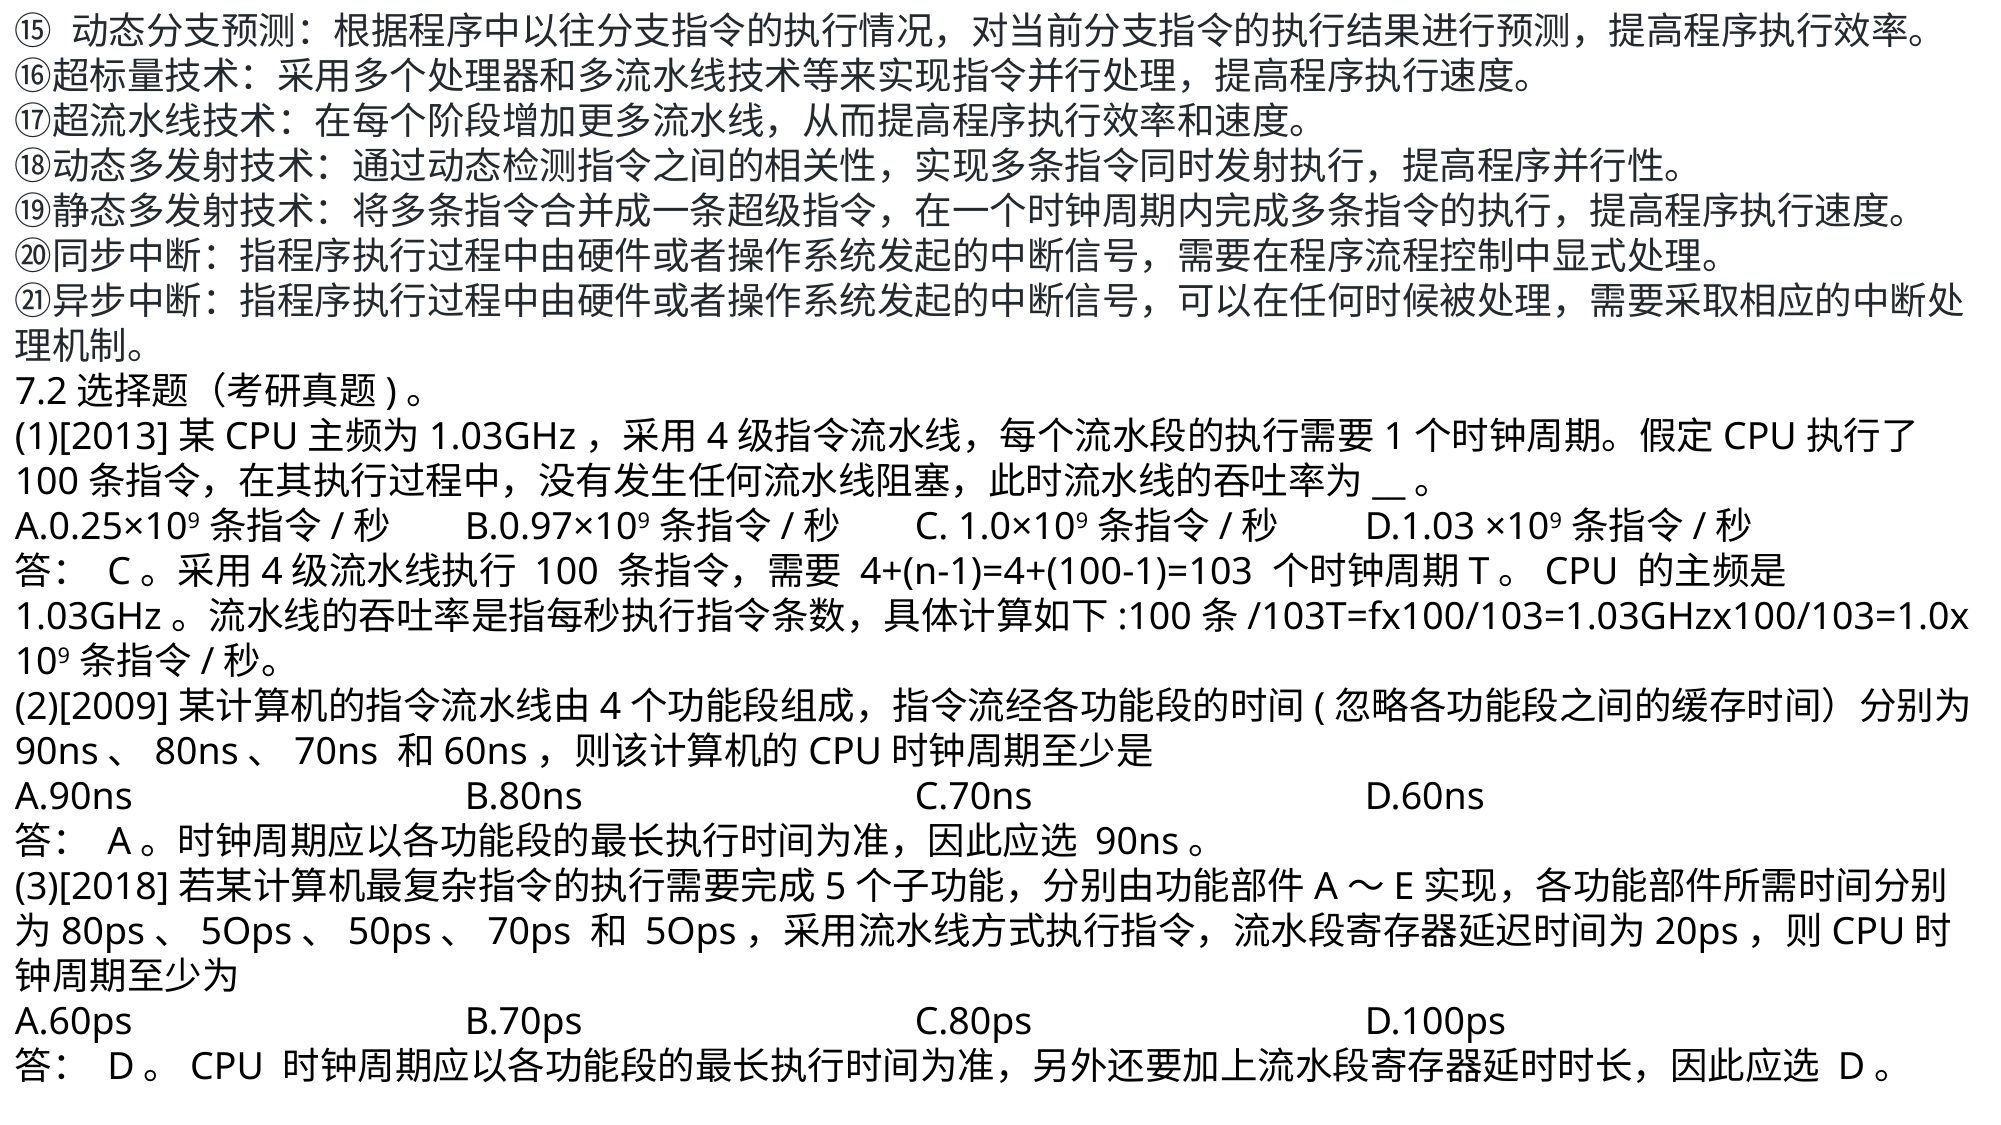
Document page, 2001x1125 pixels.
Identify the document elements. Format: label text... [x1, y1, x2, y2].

text_box 动态分支预测：根据程序中以往分支指令的执行情况，对当前分支指令的执行结果进行预测，提高程序执行效率。 超标量技术：采用多个处理器和多流水线技术等来实现指令并行处理，提高程序执行速度。 超流水线技术：在每个阶段增加更多流水线，从而提高程序执行效率和速度。 动态多发射技术：通过动态检测指令之间的相关性，实现多条指令同时发射执行，提高程序并行性。 静态多发射技术：将多条指令合并成一条超级指令，在一个时钟周期内完成多条指令的执行，提高程序执行速度。 同步中断：指程序执行过程中由硬件或者操作系统发起的中断信号，需要在程序流程控制中显式处理。 异步中断：指程序执行过程中由硬件或者操作系统发起的中断信号，可以在任何时候被处理，需要采取相应的中断处理机制。 7.2选择题（考研真题)。 (1)[2013]某CPU主频为1.03GHz，采用4级指令流水线，每个流水段的执行需要1个时钟周期。假定CPU执行了100条指令，在其执行过程中，没有发生任何流水线阻塞，此时流水线的吞吐率为__。 A.0.25×109条指令/秒 B.0.97×109条指令/秒 C. 1.0×109条指令/秒 D.1.03 ×109条指令/秒 答： C。采用4级流水线执行 100 条指令，需要 4+(n-1)=4+(100-1)=103 个时钟周期T。CPU 的主频是 1.03GHz。流水线的吞吐率是指每秒执行指令条数，具体计算如下:100条/103T=fx100/103=1.03GHzx100/103=1.0x109条指令/秒。 (2)[2009]某计算机的指令流水线由4个功能段组成，指令流经各功能段的时间(忽略各功能段之间的缓存时间）分别为90ns、80ns、70ns 和60ns，则该计算机的CPU时钟周期至少是 A.90ns B.80ns C.70ns D.60ns 答： A。时钟周期应以各功能段的最长执行时间为准，因此应选 90ns。 (3)[2018]若某计算机最复杂指令的执行需要完成5个子功能，分别由功能部件A～E实现，各功能部件所需时间分别为80ps、5Ops、50ps、70ps 和 5Ops，采用流水线方式执行指令，流水段寄存器延迟时间为20ps，则CPU时钟周期至少为 A.60ps B.70ps C.80ps D.100ps 答： D。CPU 时钟周期应以各功能段的最长执行时间为准，另外还要加上流水段寄存器延时时长，因此应选 D。 [0, 0, 2000, 1095]
